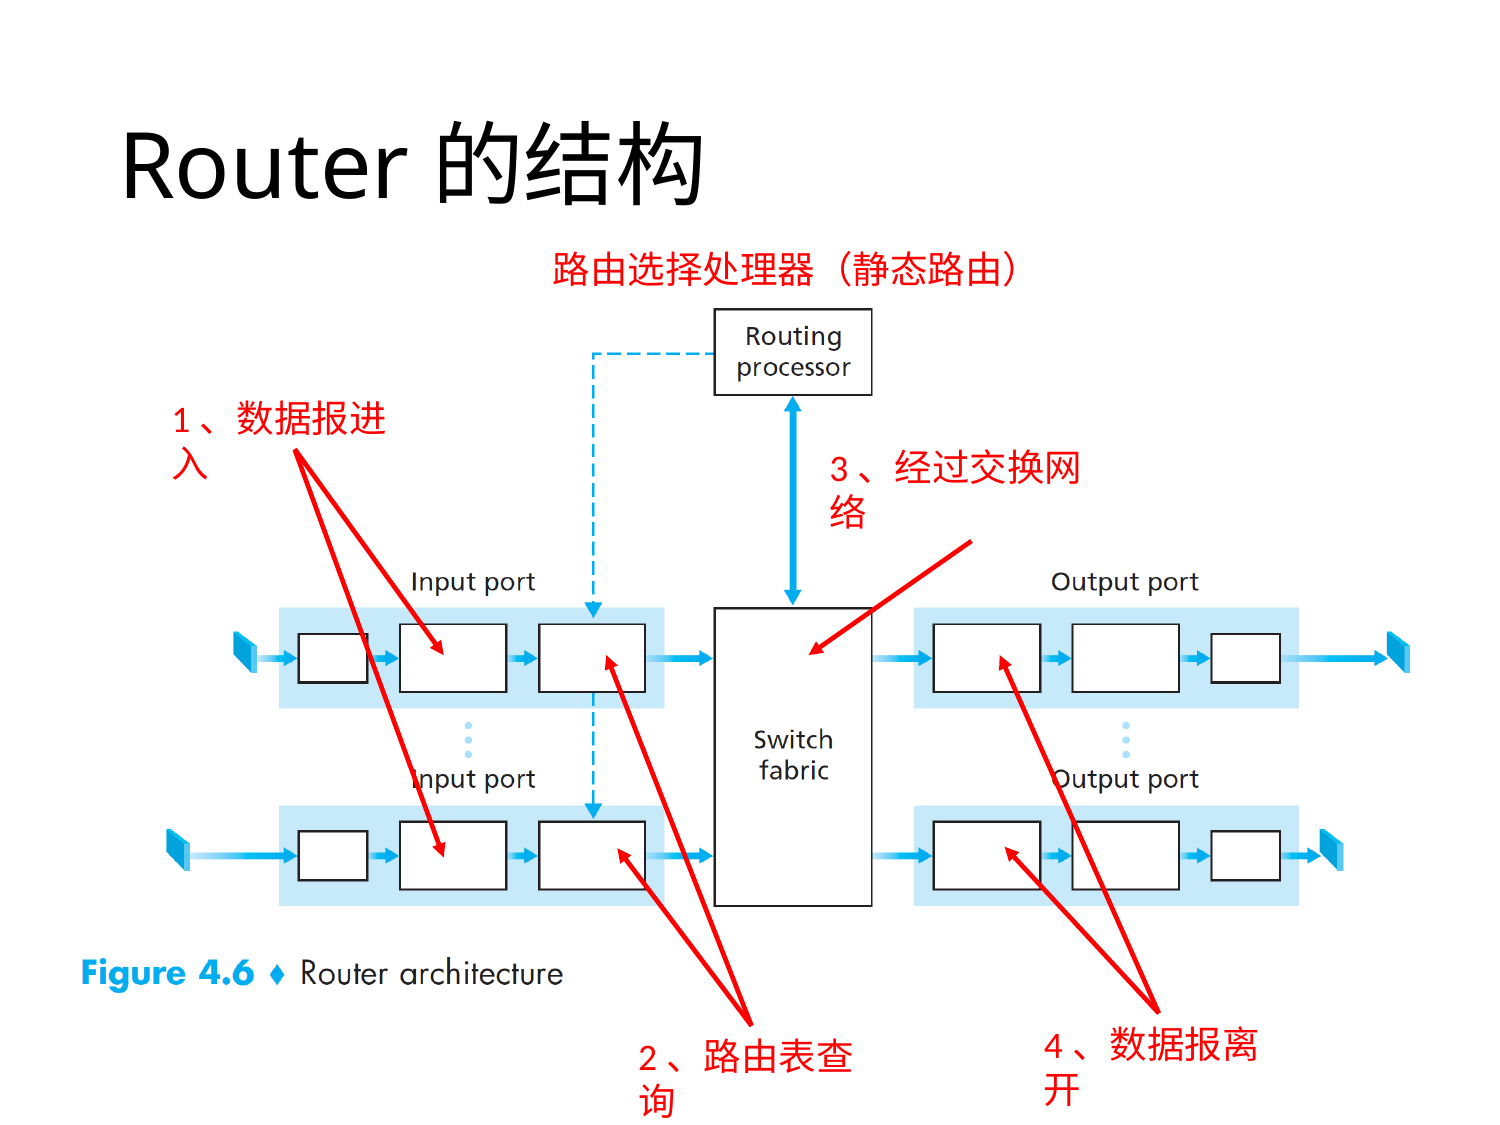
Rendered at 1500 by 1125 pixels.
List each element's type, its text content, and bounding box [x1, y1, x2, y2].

text_box 4、数据报离开 [1029, 1026, 1306, 1119]
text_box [294, 449, 444, 858]
title Router的结构 [103, 59, 1397, 239]
text_box 2、路由表查询 [623, 1026, 900, 1125]
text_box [999, 655, 1159, 1014]
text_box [808, 496, 972, 656]
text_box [606, 655, 752, 1026]
picture [68, 239, 1435, 1026]
